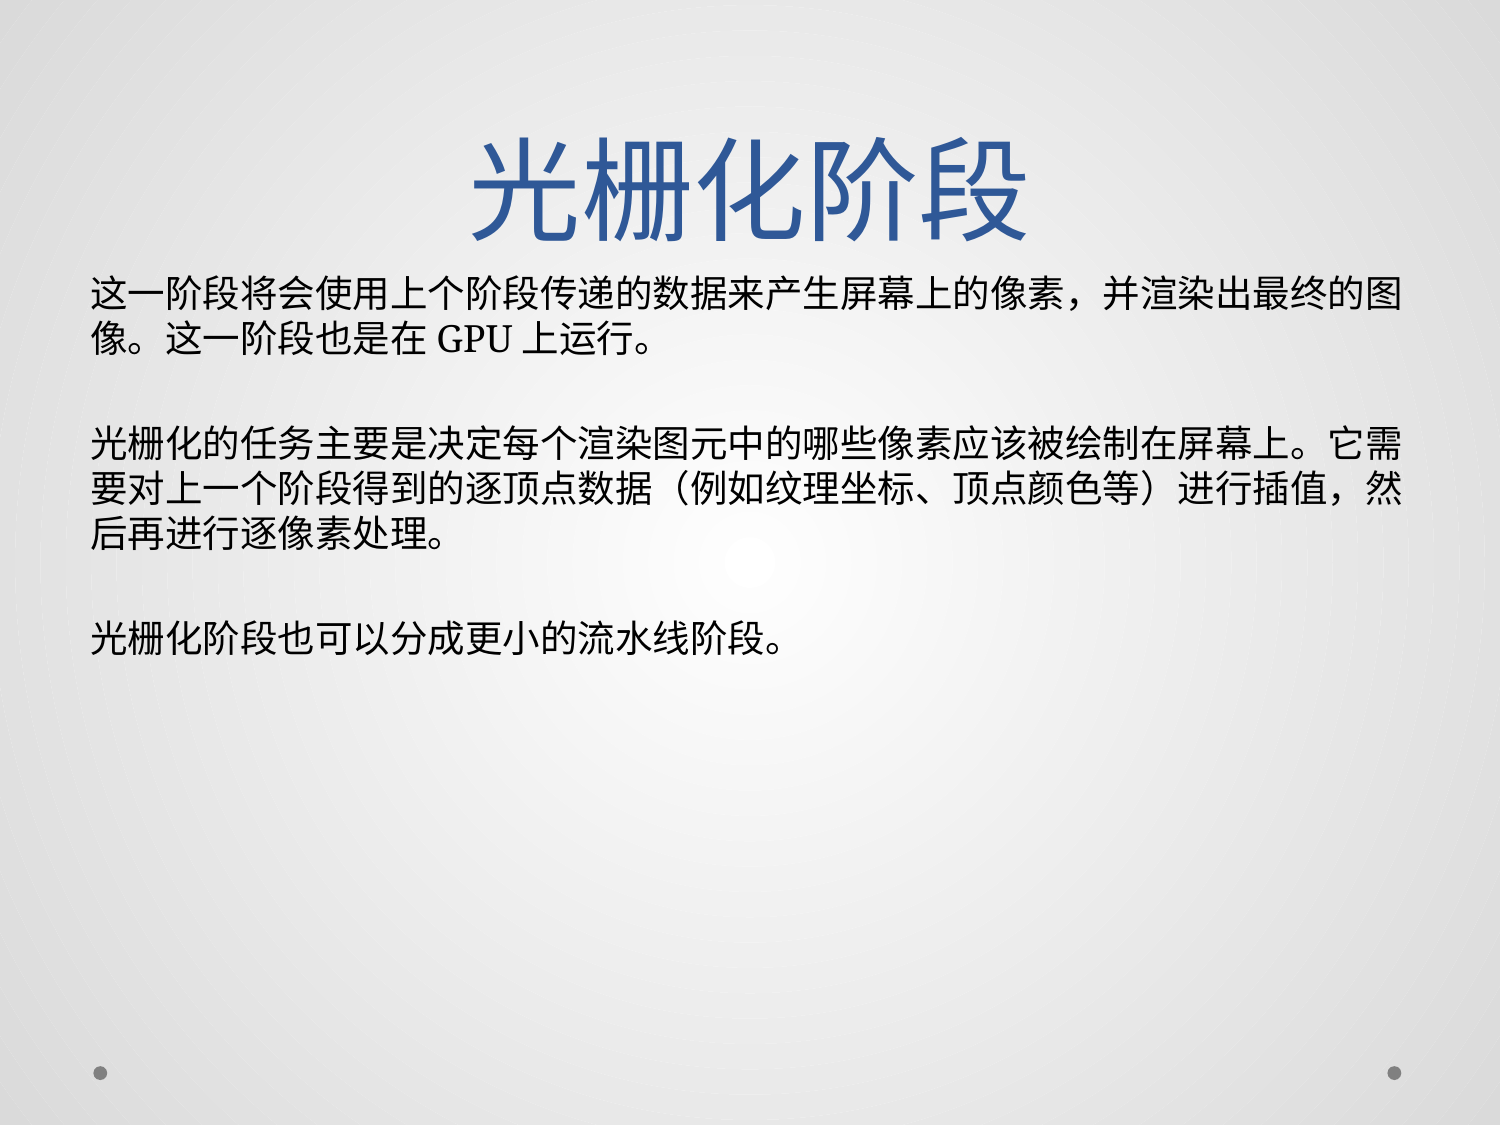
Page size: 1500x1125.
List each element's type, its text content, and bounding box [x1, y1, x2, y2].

list 这一阶段将会使用上个阶段传递的数据来产生屏幕上的像素，并渲染出最终的图像。这一阶段也是在GPU上运行。 光栅化的任务主要是决定每个渲染图元中的哪些像素应该被绘制在屏幕上。它需要对上一个阶段得到的逐顶点数据（例如纹理坐标、顶点颜色等）进行插值，然后再进行逐像素处理。 光栅化阶段也可以分成更小的流水线阶段。 [75, 262, 1425, 1005]
title 光栅化阶段 [75, 0, 1425, 262]
